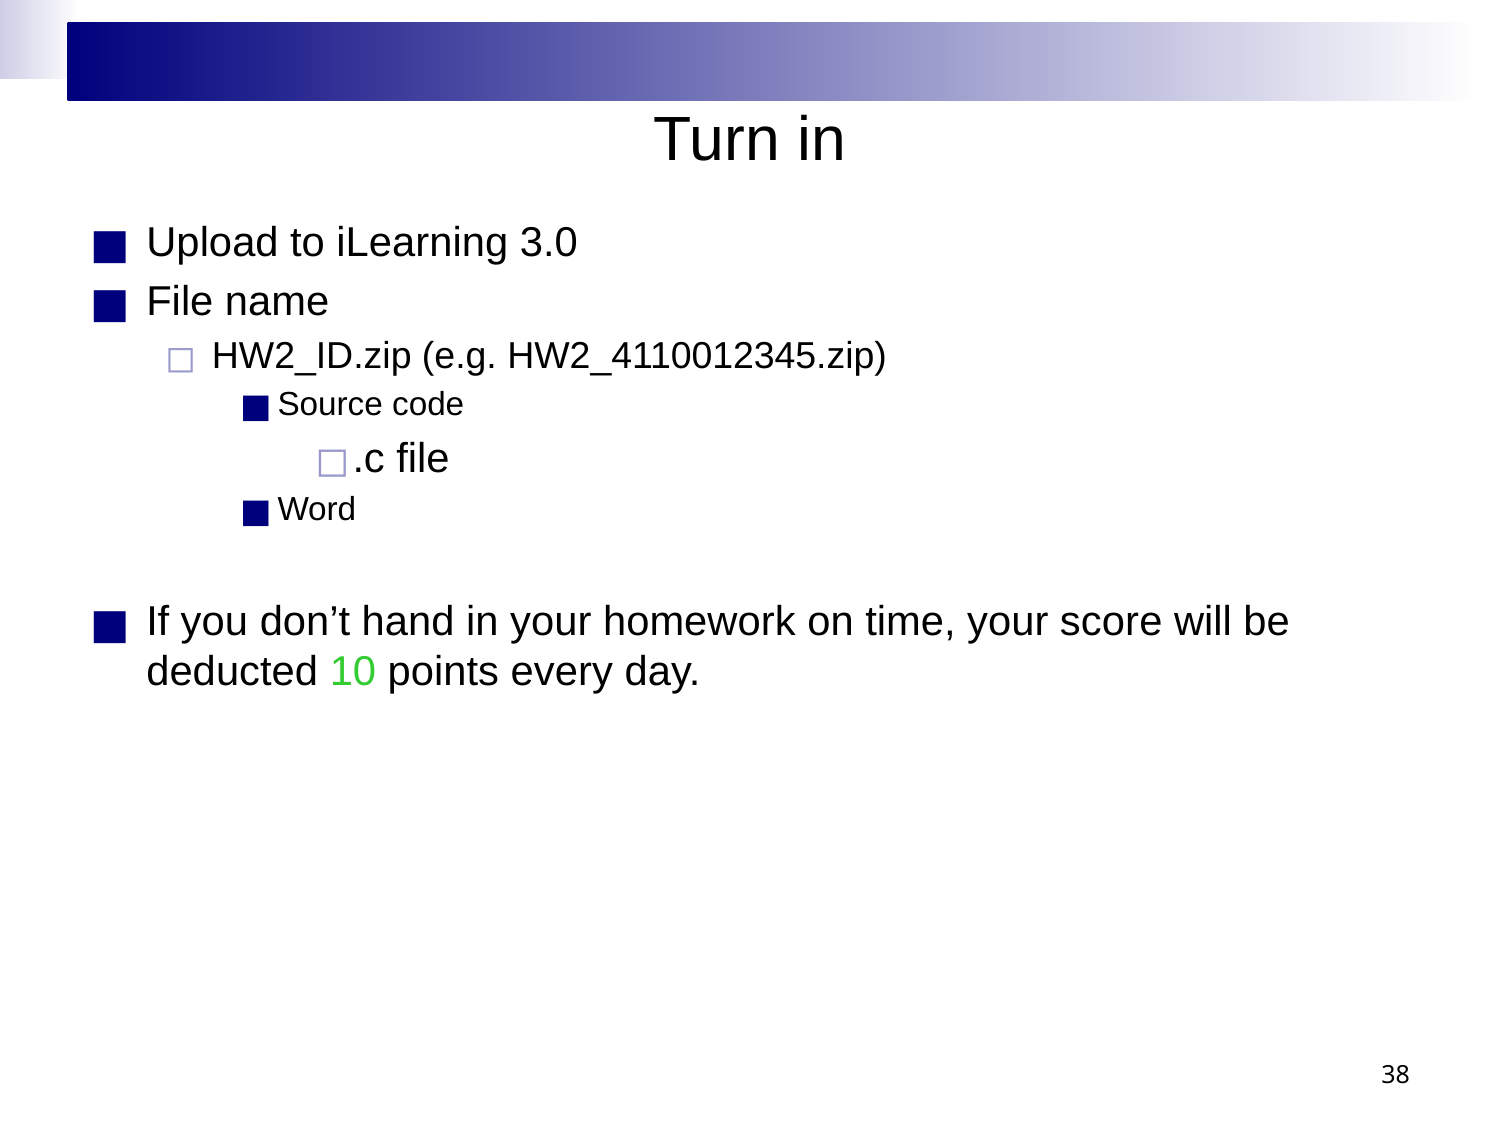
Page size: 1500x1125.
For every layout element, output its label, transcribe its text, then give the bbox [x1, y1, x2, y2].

text_box 38 [1074, 1024, 1425, 1100]
title Turn in [75, 75, 1425, 197]
list Upload to iLearning 3.0 File name HW2_ID.zip (e.g. HW2_4110012345.zip) Source code .c file Word If you don’t hand in your homework on time, your score will be deducted 10 points every day. [75, 207, 1425, 1059]
